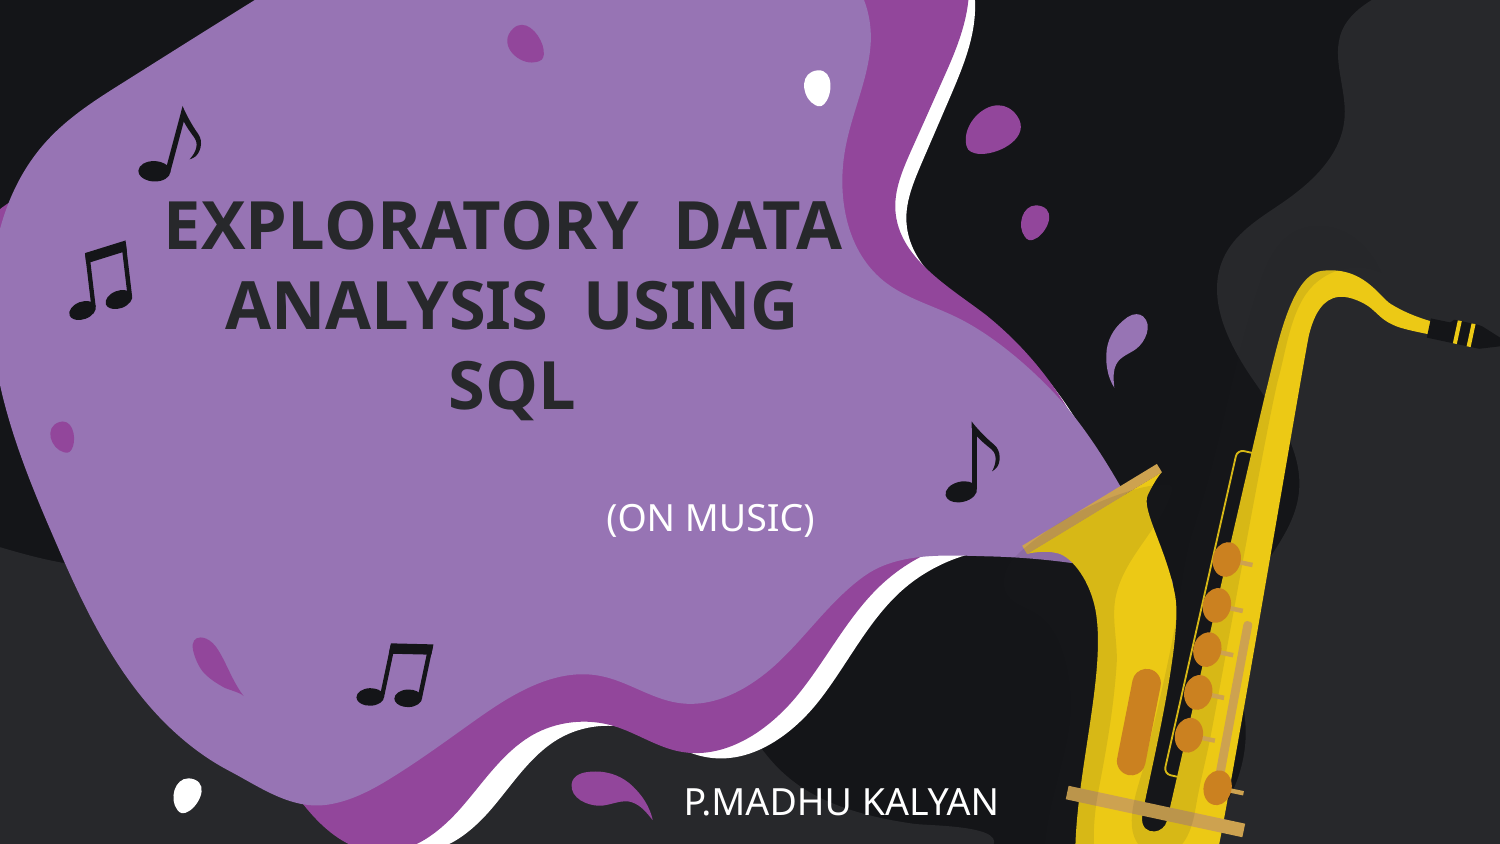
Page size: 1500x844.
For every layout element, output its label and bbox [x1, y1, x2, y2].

text_box [360, 636, 428, 711]
text_box [64, 243, 132, 318]
text_box [944, 421, 1003, 503]
text_box [1002, 233, 1500, 844]
text_box [0, 0, 1268, 844]
text_box [144, 104, 203, 187]
